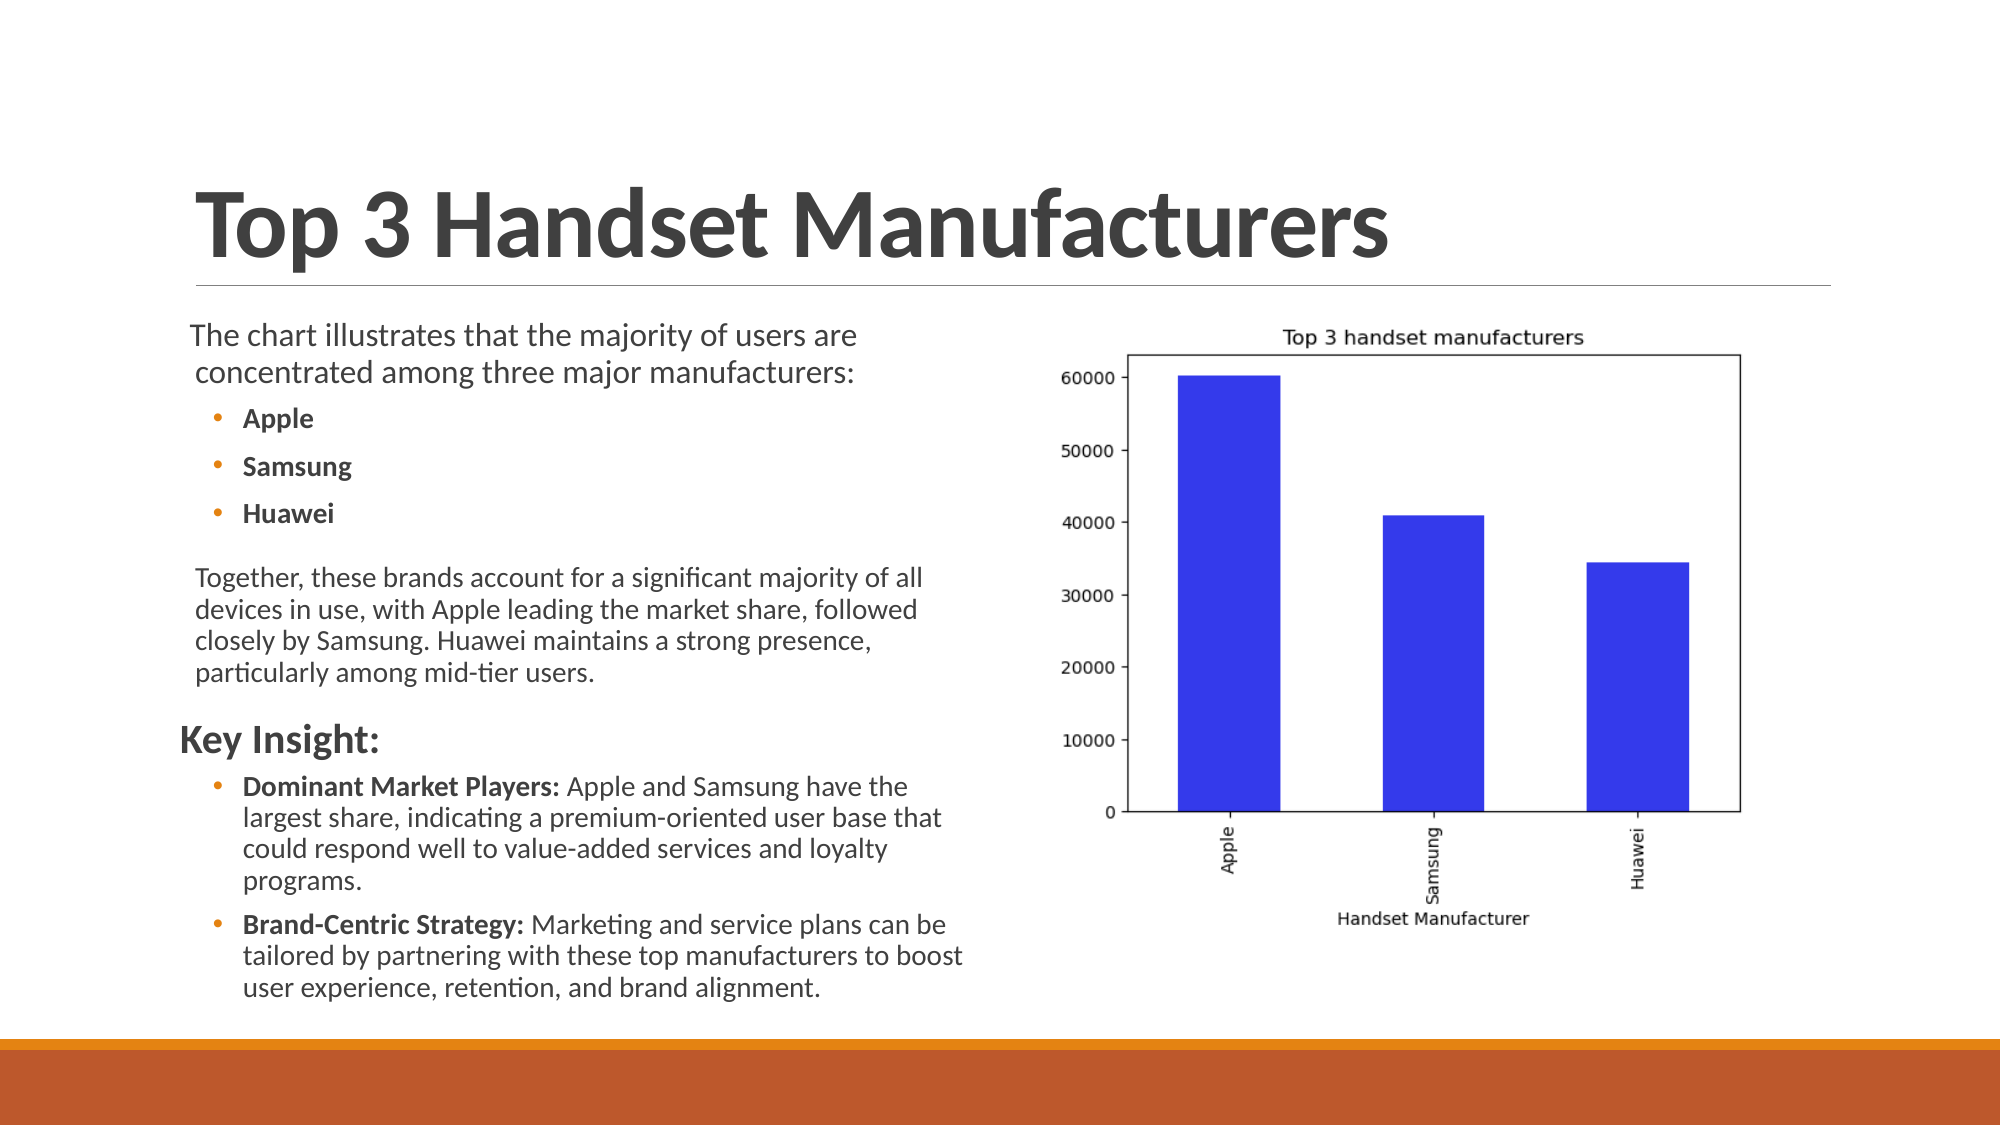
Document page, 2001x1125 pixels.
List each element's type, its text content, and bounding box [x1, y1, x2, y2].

title Top 3 Handset Manufacturers [180, 47, 1830, 285]
list The chart illustrates that the majority of users are concentrated among three major manufacturers: Apple Samsung Huawei Together, these brands account for a significant majority of all devices in use, with Apple leading the market share, followed closely by Samsung. Huawei maintains a strong presence, particularly among mid-tier users. Key Insight: Dominant Market Players: Apple and Samsung have the largest share, indicating a premium-oriented user base that could respond well to value-added services and loyalty programs. Brand-Centric Strategy: Marketing and service plans can be tailored by partnering with these top manufacturers to boost user experience, retention, and brand alignment. [180, 302, 990, 1031]
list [1019, 314, 1831, 951]
